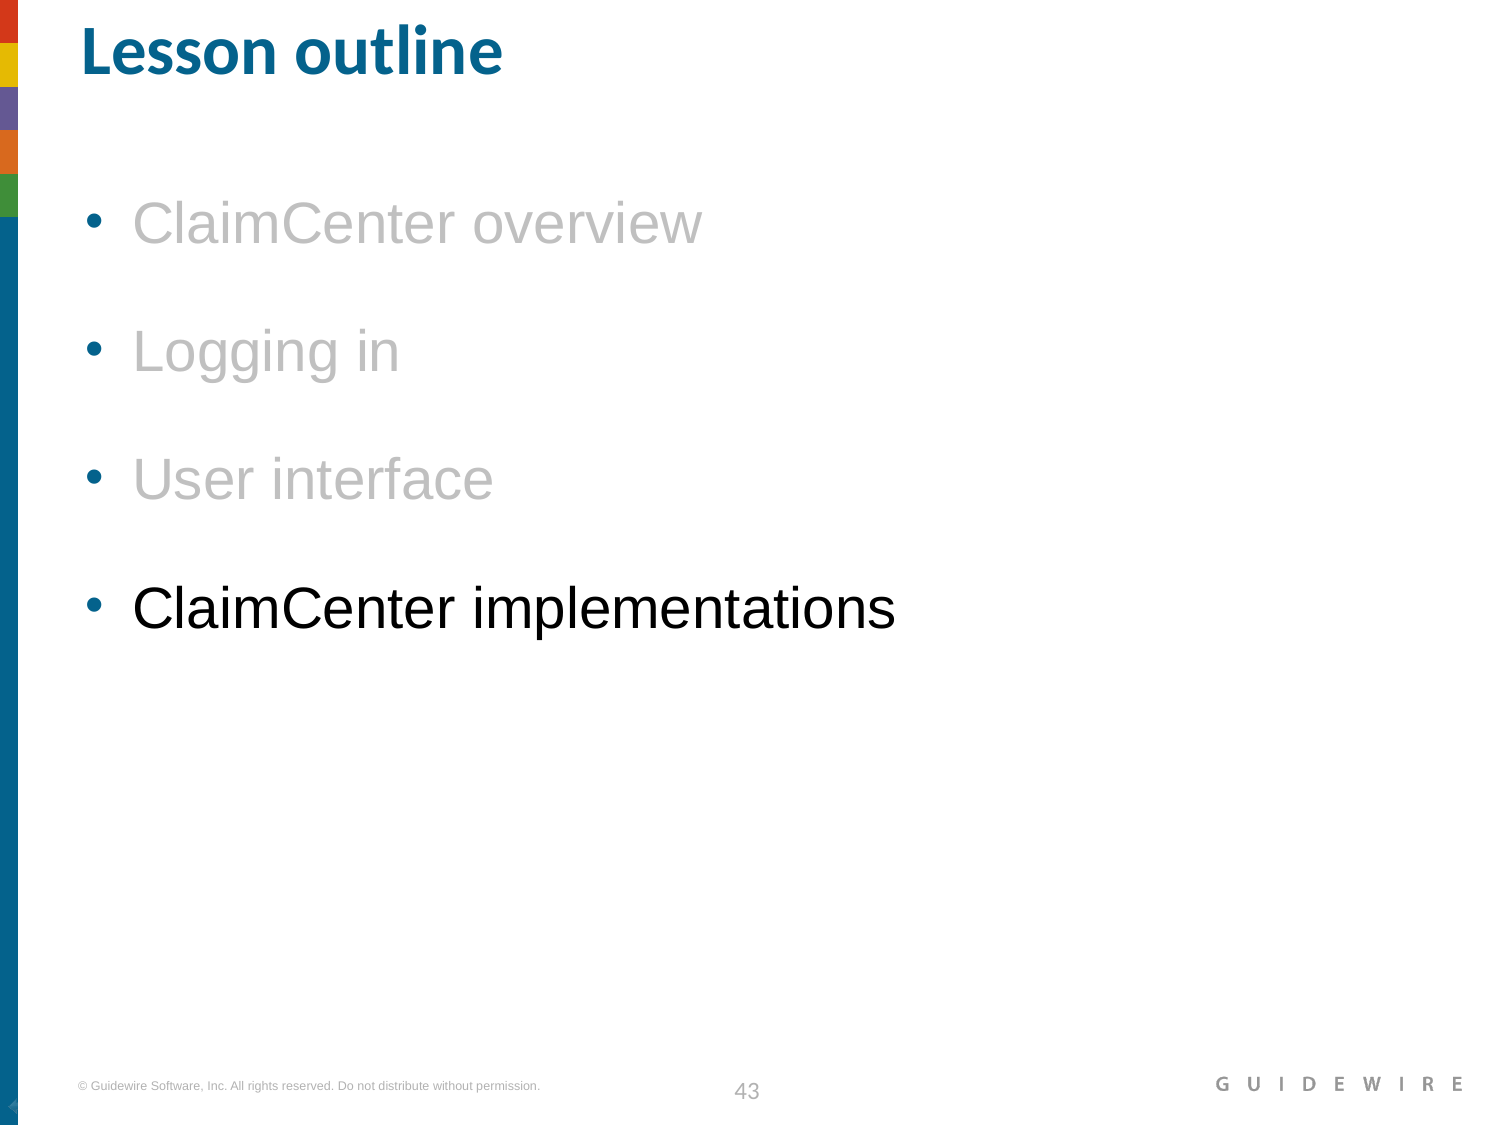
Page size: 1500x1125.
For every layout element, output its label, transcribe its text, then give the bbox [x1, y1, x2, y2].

picture [1215, 1073, 1480, 1096]
picture [0, 0, 18, 216]
picture [10, 1101, 18, 1111]
title Lesson outline [81, 19, 1446, 142]
list ClaimCenter overview Logging in User interface ClaimCenter implementations [85, 149, 1450, 1050]
